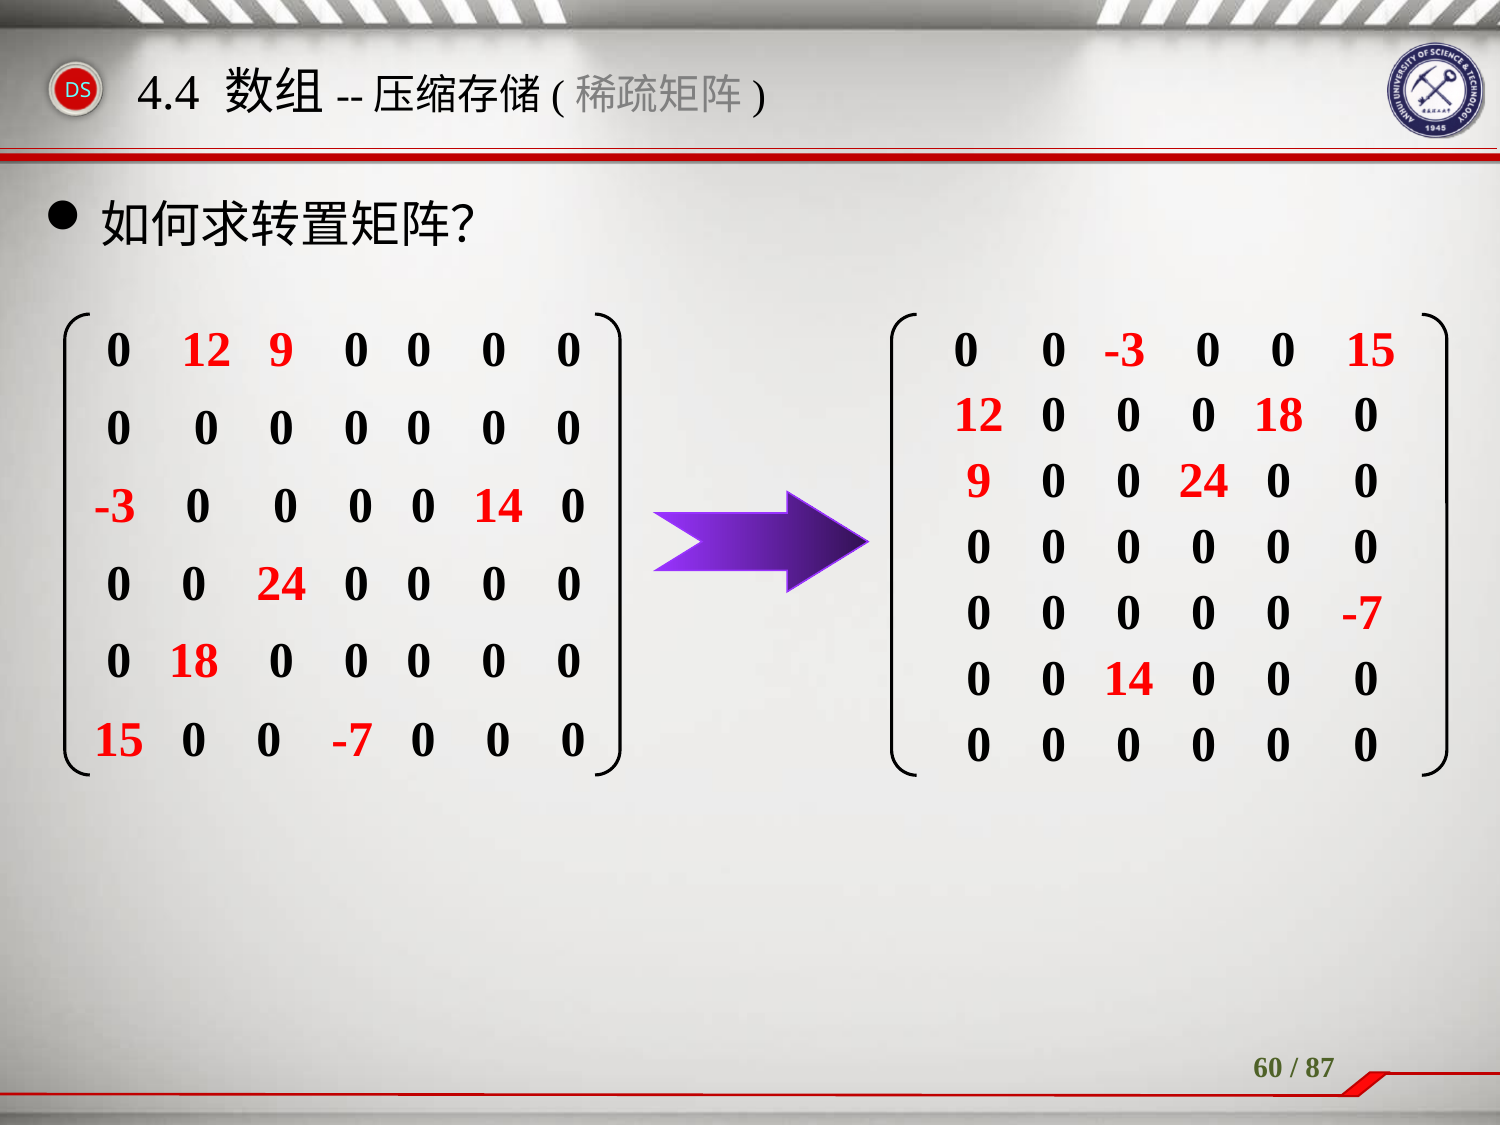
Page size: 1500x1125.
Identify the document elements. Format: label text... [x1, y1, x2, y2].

picture [0, 161, 1500, 1094]
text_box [64, 290, 680, 776]
list 如何求转置矩阵？ [29, 184, 1471, 1083]
title 4.4 数组--压缩存储(稀疏矩阵) [122, 42, 1376, 137]
picture [0, 0, 1500, 153]
picture [0, 1075, 1500, 1125]
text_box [891, 302, 1448, 780]
text_box [685, 491, 869, 592]
